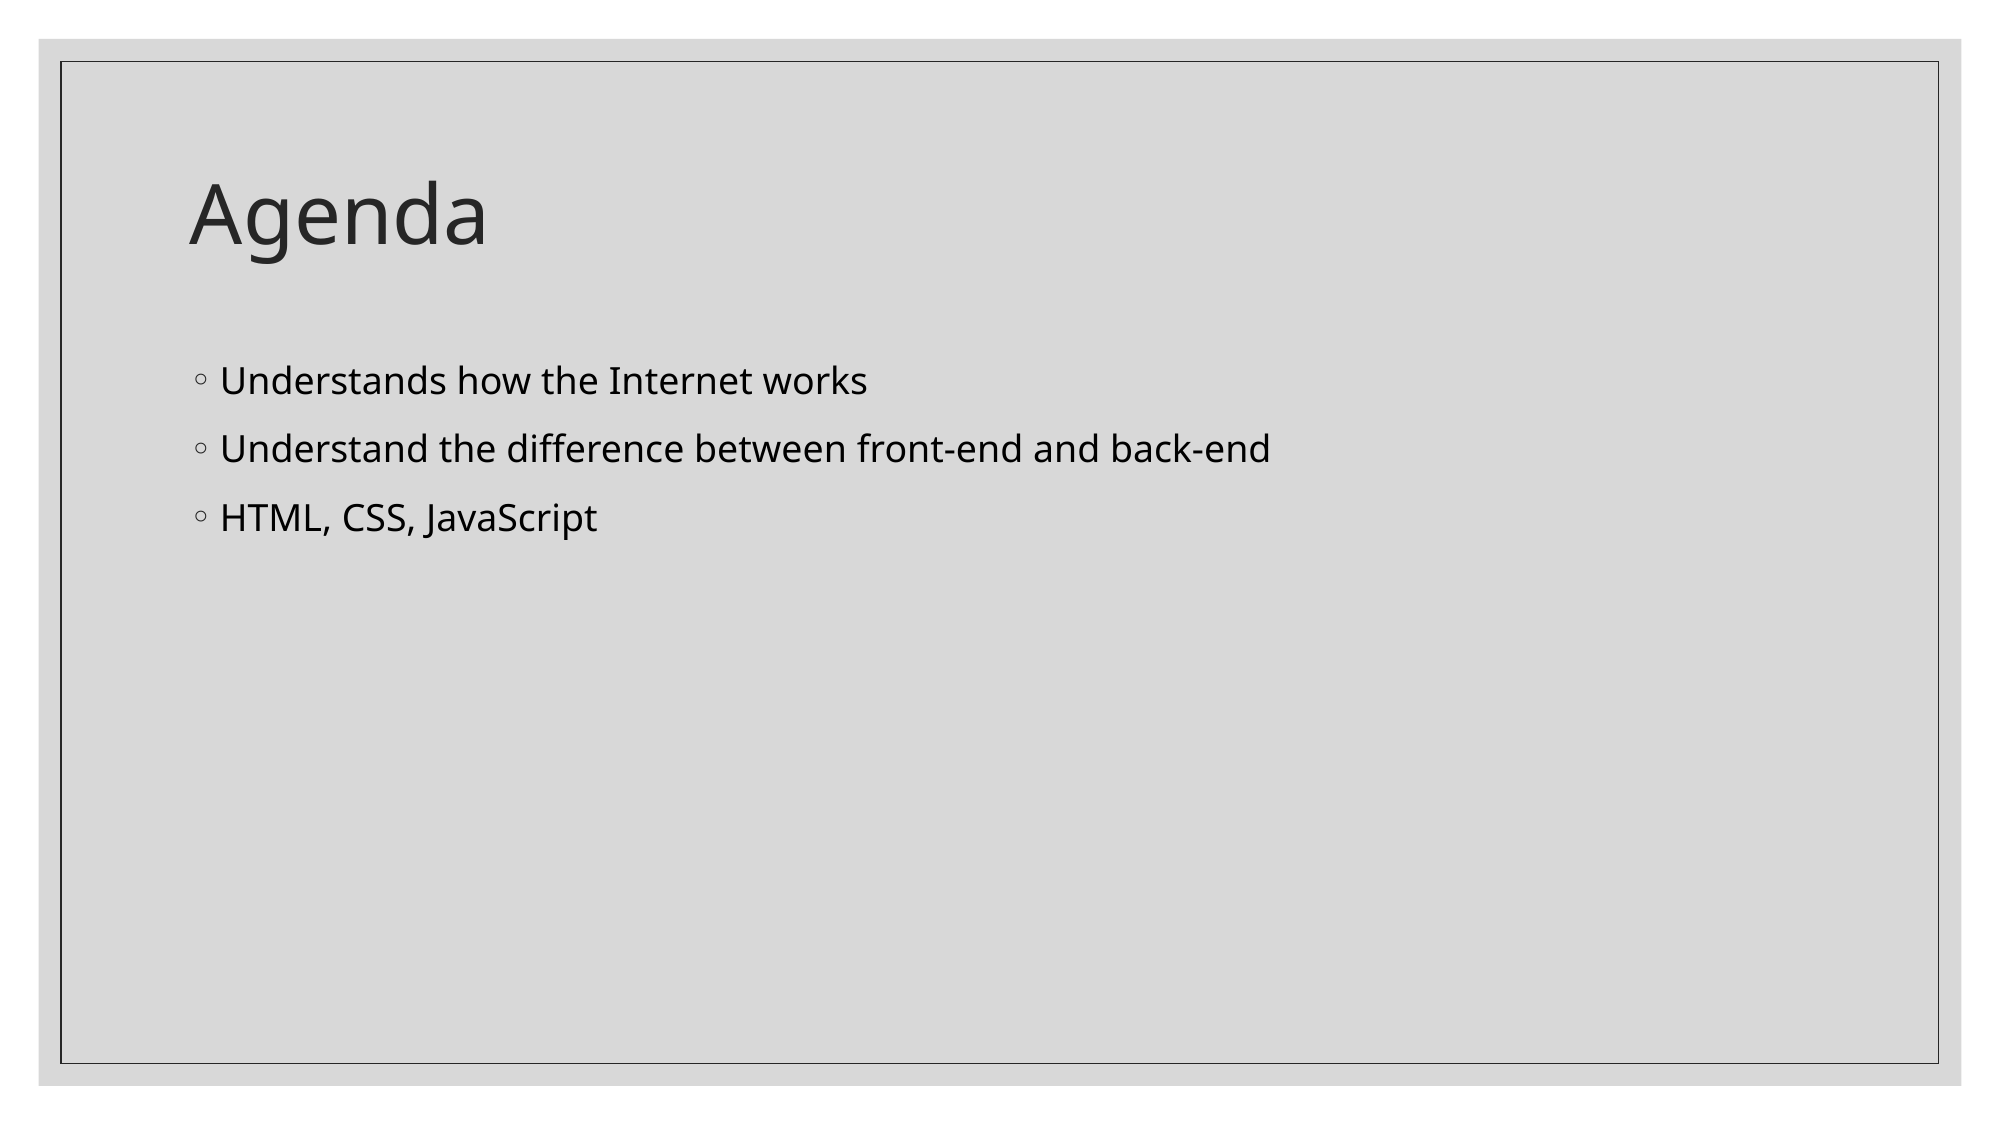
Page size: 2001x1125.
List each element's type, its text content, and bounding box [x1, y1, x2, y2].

list Understands how the Internet works Understand the difference between front-end and back-end HTML, CSS, JavaScript [174, 345, 1825, 977]
title Agenda [174, 105, 1825, 331]
